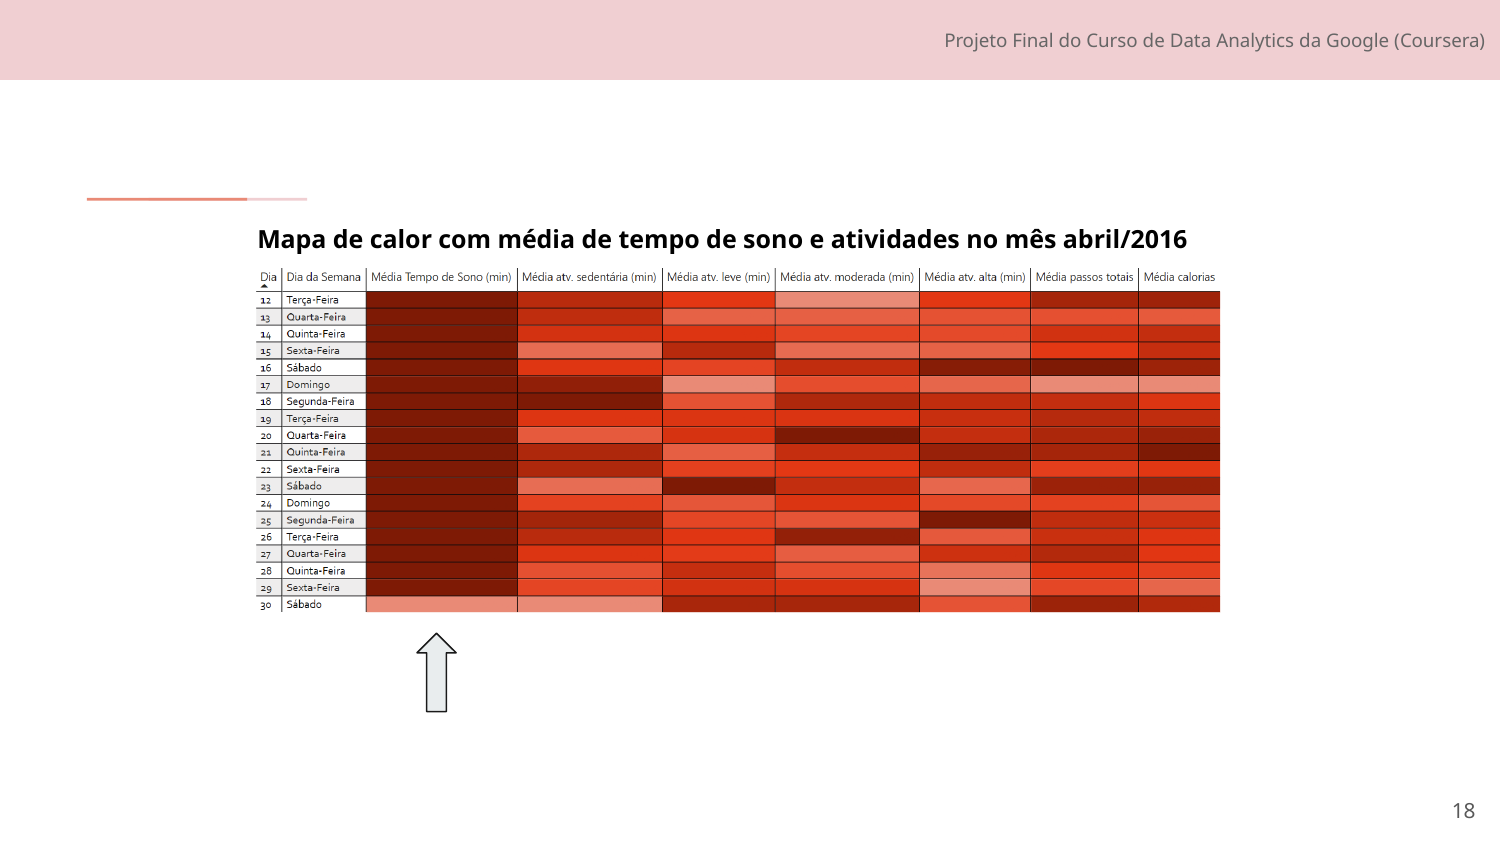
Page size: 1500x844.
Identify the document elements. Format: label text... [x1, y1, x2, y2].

slide_number ‹#› [1400, 779, 1491, 844]
text_box Mapa de calor com média de tempo de sono e atividades no mês abril/2016 [167, 208, 1261, 269]
text_box [416, 633, 457, 712]
picture [252, 268, 1223, 617]
